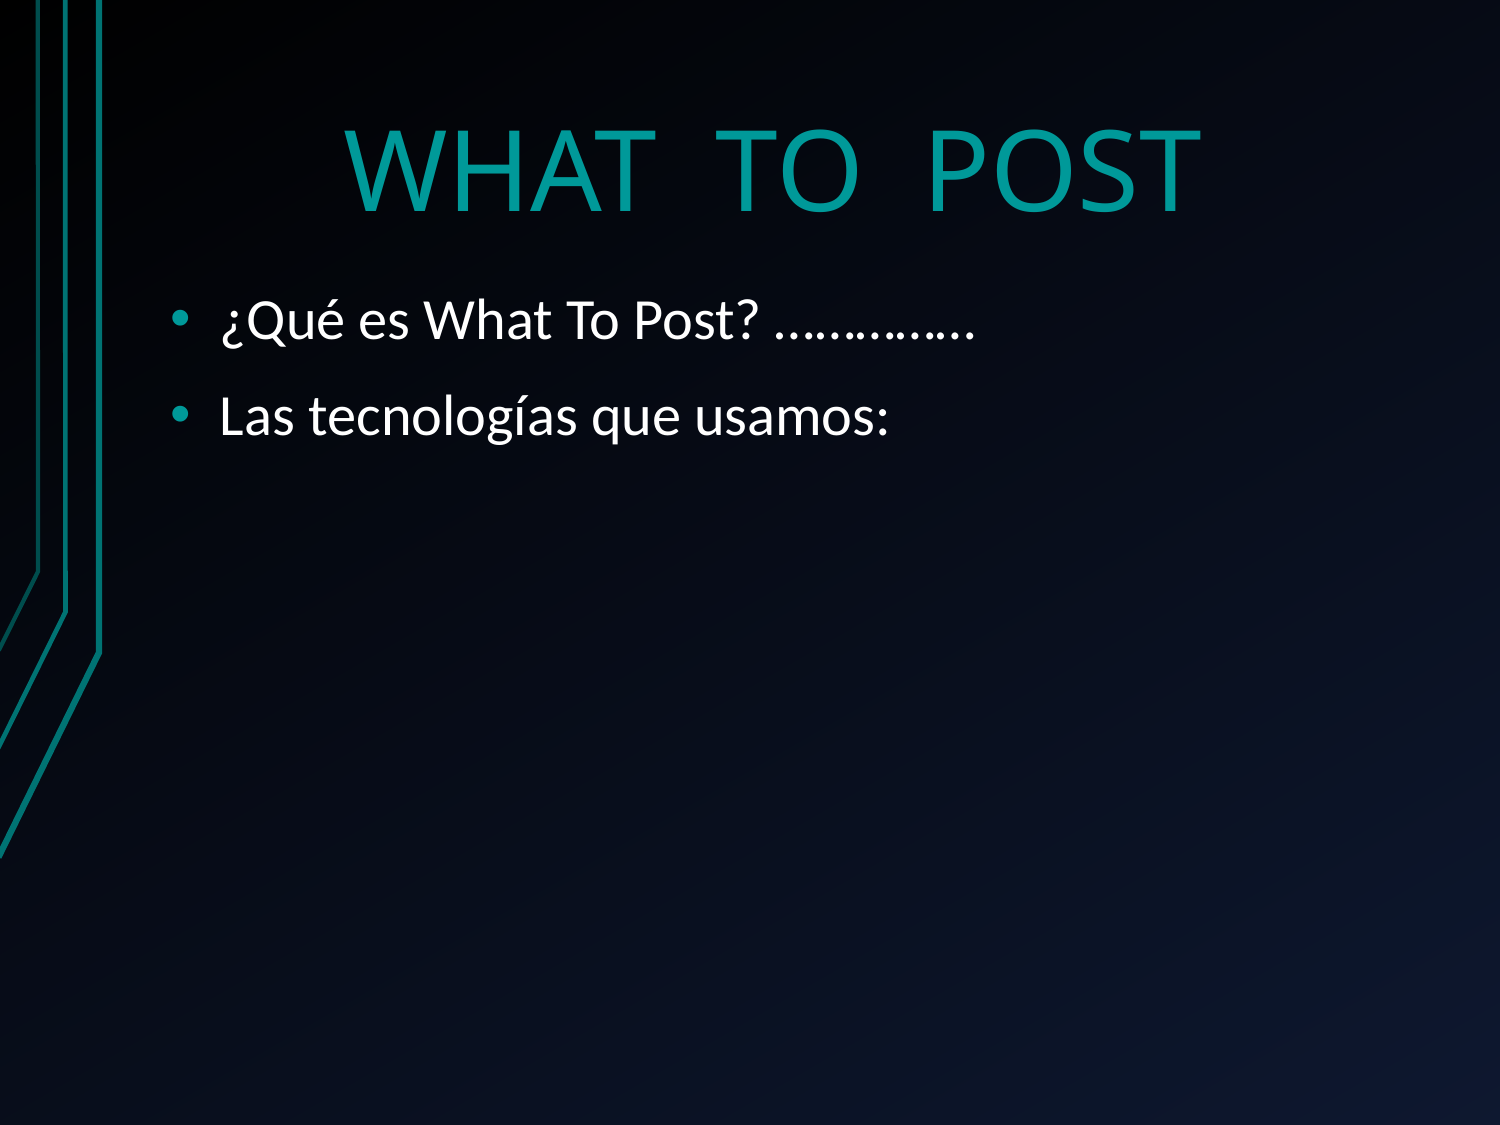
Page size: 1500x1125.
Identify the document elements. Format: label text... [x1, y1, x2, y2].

list ¿Qué es What To Post? …………… Las tecnologías que usamos: [150, 279, 1425, 1012]
title WHAT TO POST [150, 45, 1425, 246]
